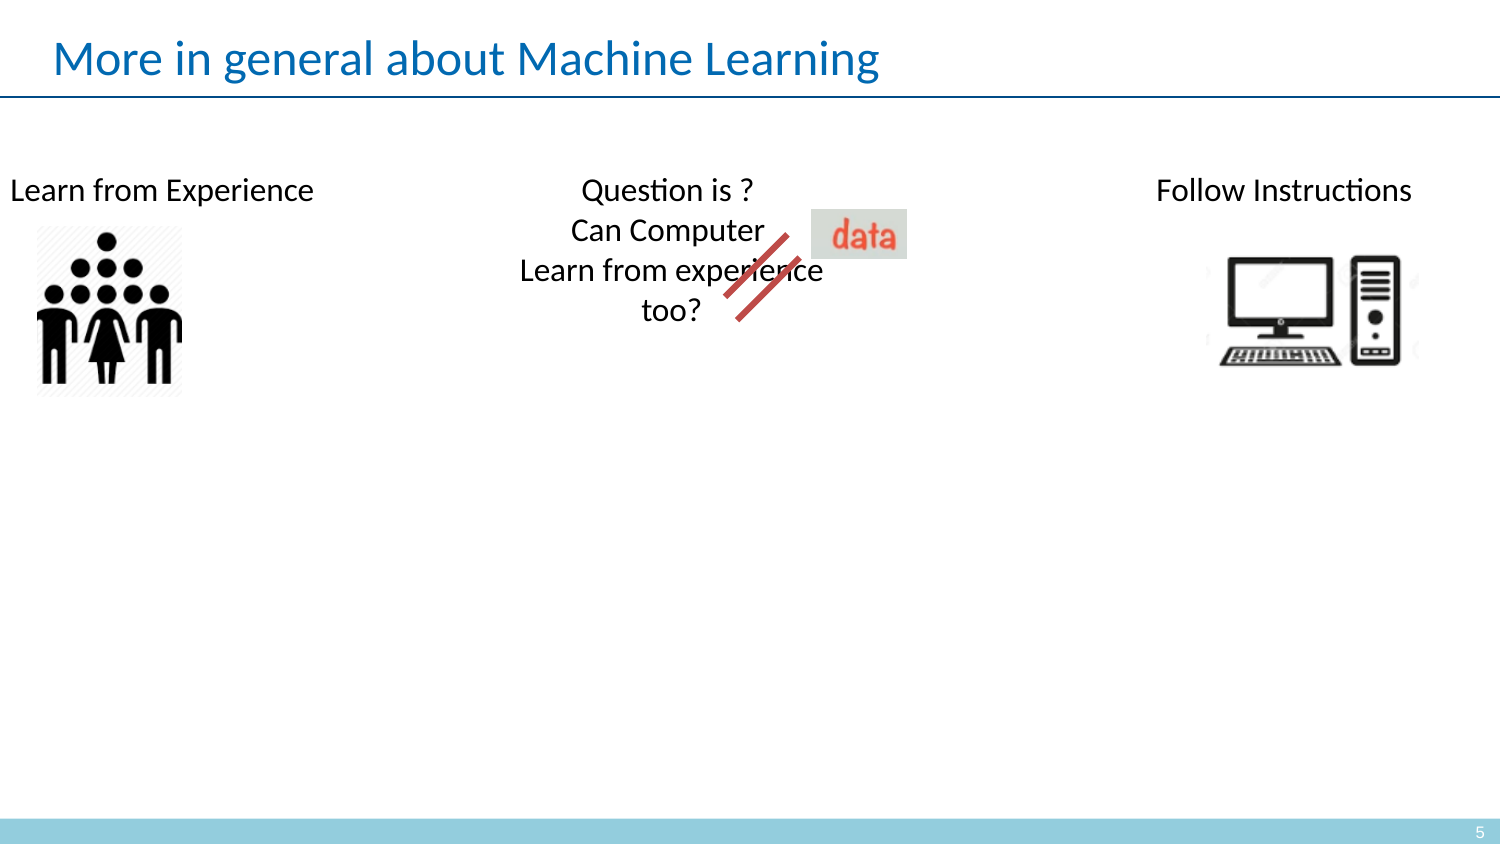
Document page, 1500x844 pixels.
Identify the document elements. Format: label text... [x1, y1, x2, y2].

text_box Learn from Experience [0, 160, 347, 216]
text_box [736, 257, 800, 321]
picture [37, 226, 182, 397]
picture [811, 209, 907, 259]
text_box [724, 234, 788, 298]
picture [1205, 234, 1419, 399]
title More in general about Machine Learning [37, 15, 1013, 96]
text_box Question is ? Can Computer Learn from experience too? [487, 160, 857, 336]
text_box Follow Instructions [1099, 160, 1469, 216]
